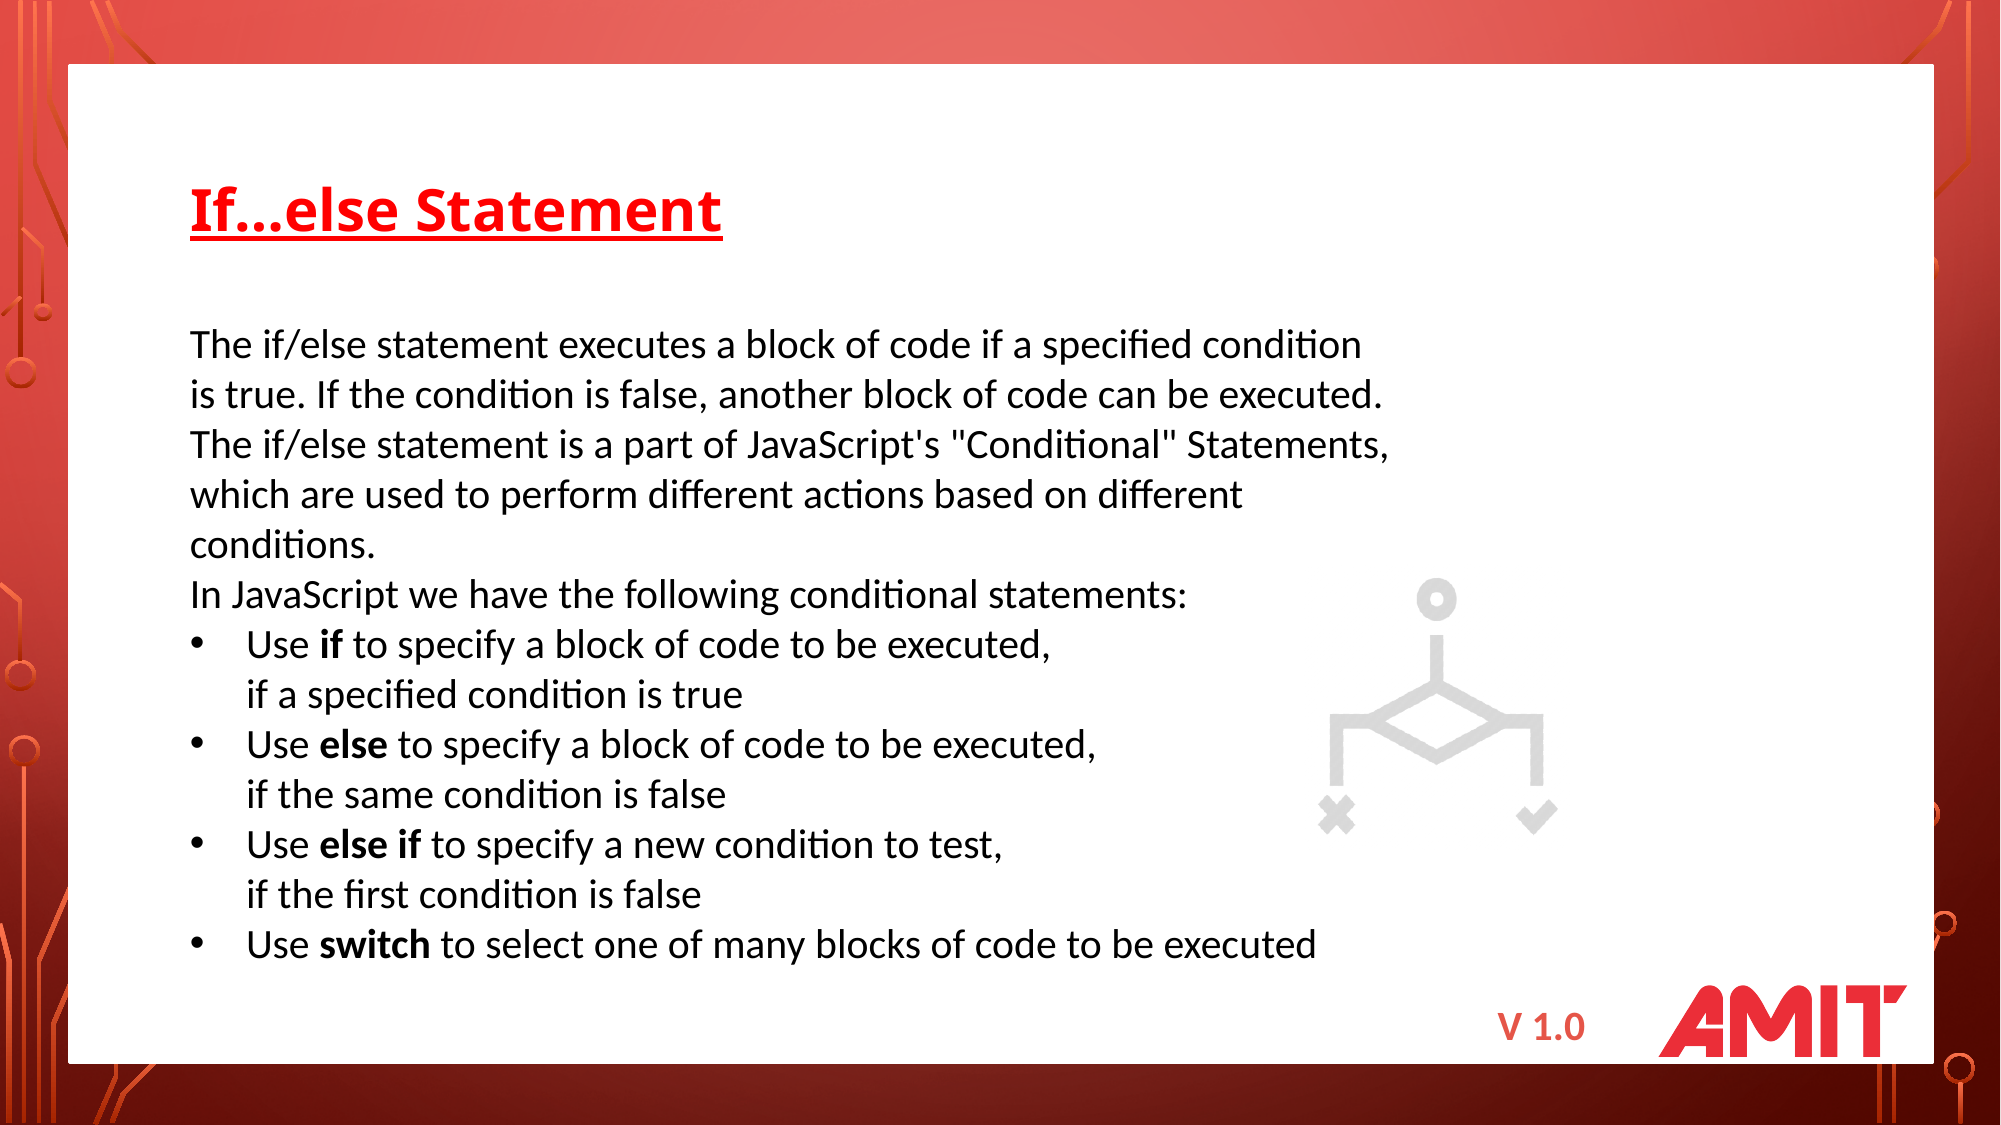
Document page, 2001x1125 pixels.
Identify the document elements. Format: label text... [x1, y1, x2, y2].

text_box If…else Statement [175, 165, 1194, 251]
text_box Booleans can only have two values: true or false: [68, 64, 1934, 1064]
picture [1658, 963, 1966, 1086]
text_box The if/else statement executes a block of code if a specified condition is true. If the condition is false, another block of code can be executed. The if/else statement is a part of JavaScript's "Conditional" Statements, which are used to perform different actions based on different conditions. In JavaScript we have the following conditional statements: Use if to specify a block of code to be executed, if a specified condition is true Use else to specify a block of code to be executed, if the same condition is false Use else if to specify a new condition to test, if the first condition is false Use switch to select one of many blocks of code to be executed [175, 309, 1409, 975]
text_box V 1.0 [1482, 991, 1658, 1057]
picture [1303, 563, 1570, 850]
